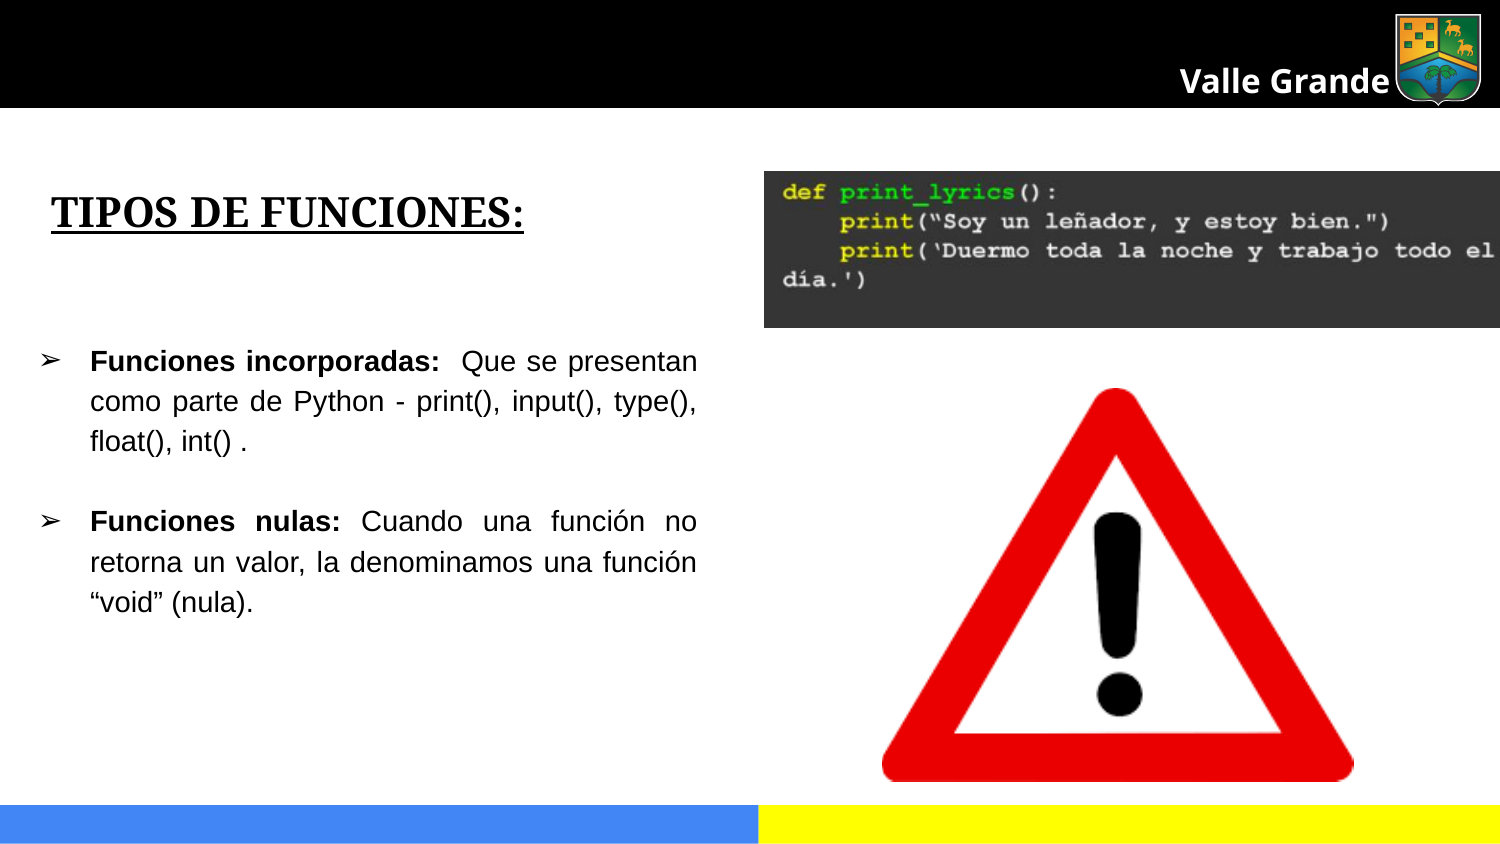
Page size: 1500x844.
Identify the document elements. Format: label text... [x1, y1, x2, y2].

text_box TIPOS DE FUNCIONES: [36, 171, 761, 252]
picture [1383, 13, 1494, 108]
picture [881, 388, 1354, 783]
text_box Funciones incorporadas: Que se presentan como parte de Python - print(), input(), type(), float(), int() . Funciones nulas: Cuando una función no retorna un valor, la denominamos una función “void” (nula). [0, 321, 714, 633]
picture [763, 170, 1500, 328]
text_box [0, 0, 1500, 108]
text_box Valle Grande [1164, 45, 1391, 116]
text_box [0, 805, 758, 844]
text_box [758, 805, 1500, 844]
